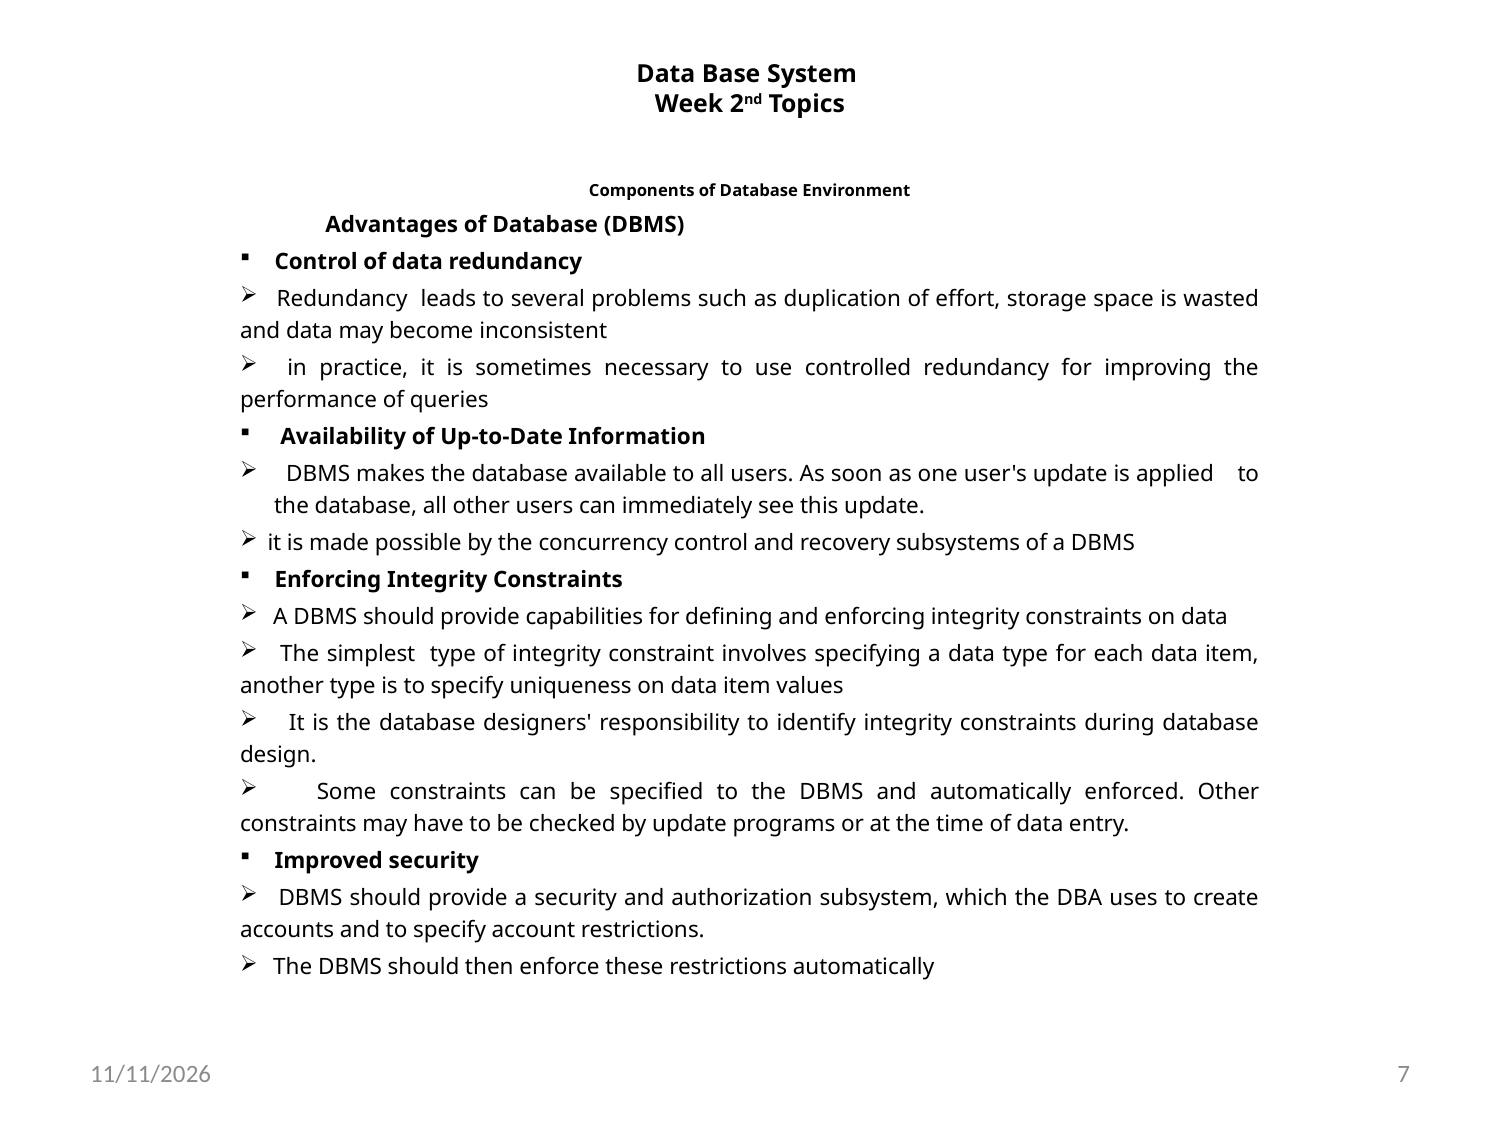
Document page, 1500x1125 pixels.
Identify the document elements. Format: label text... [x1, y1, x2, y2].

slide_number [75, 1042, 425, 1103]
slide_number 7 [1074, 1042, 1425, 1103]
title Data Base System Week 2nd Topics [112, 50, 1388, 125]
subtitle Components of Database Environment Advantages of Database (DBMS) Control of data redundancy Redundancy leads to several problems such as duplication of effort, storage space is wasted and data may become inconsistent in practice, it is sometimes necessary to use controlled redundancy for improving the performance of queries Availability of Up-to-Date Information DBMS makes the database available to all users. As soon as one user's update is applied to the database, all other users can immediately see this update. it is made possible by the concurrency control and recovery subsystems of a DBMS Enforcing Integrity Constraints A DBMS should provide capabilities for defining and enforcing integrity constraints on data The simplest type of integrity constraint involves specifying a data type for each data item, another type is to specify uniqueness on data item values It is the database designers' responsibility to identify integrity constraints during database design. Some constraints can be specified to the DBMS and automatically enforced. Other constraints may have to be checked by update programs or at the time of data entry. Improved security DBMS should provide a security and authorization subsystem, which the DBA uses to create accounts and to specify account restrictions. The DBMS should then enforce these restrictions automatically [225, 162, 1275, 1013]
